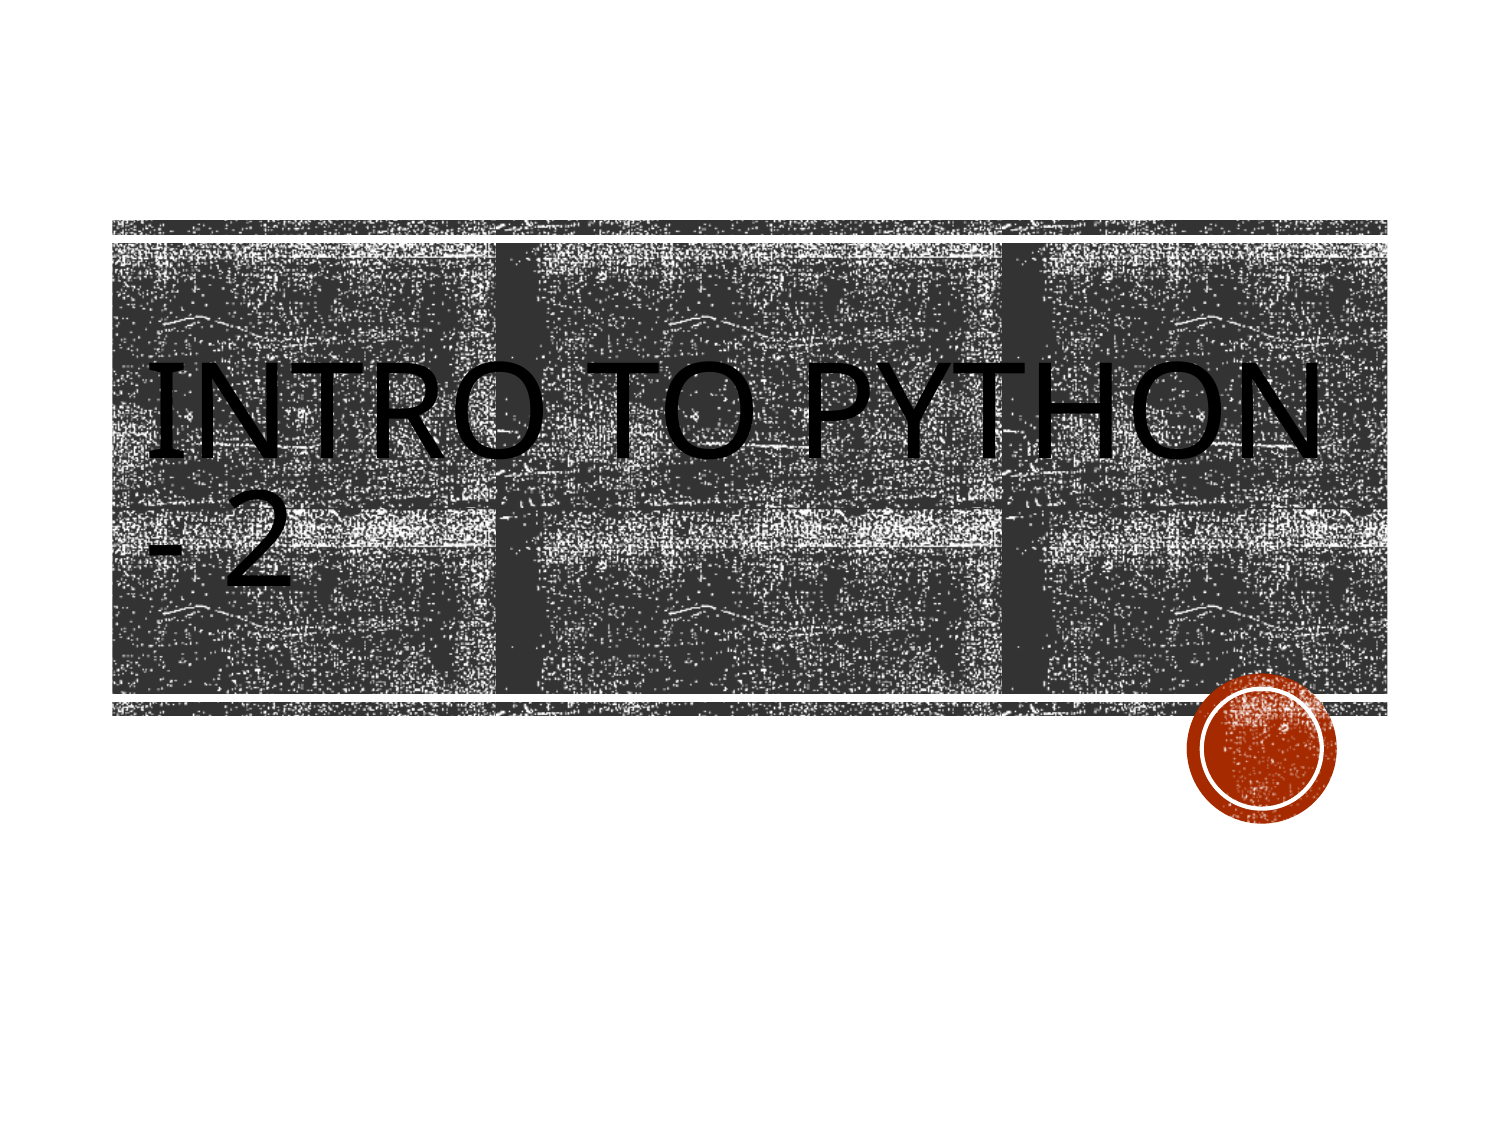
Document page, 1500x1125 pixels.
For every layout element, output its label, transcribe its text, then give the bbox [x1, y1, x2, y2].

title Intro to python - 2 [129, 234, 1375, 733]
